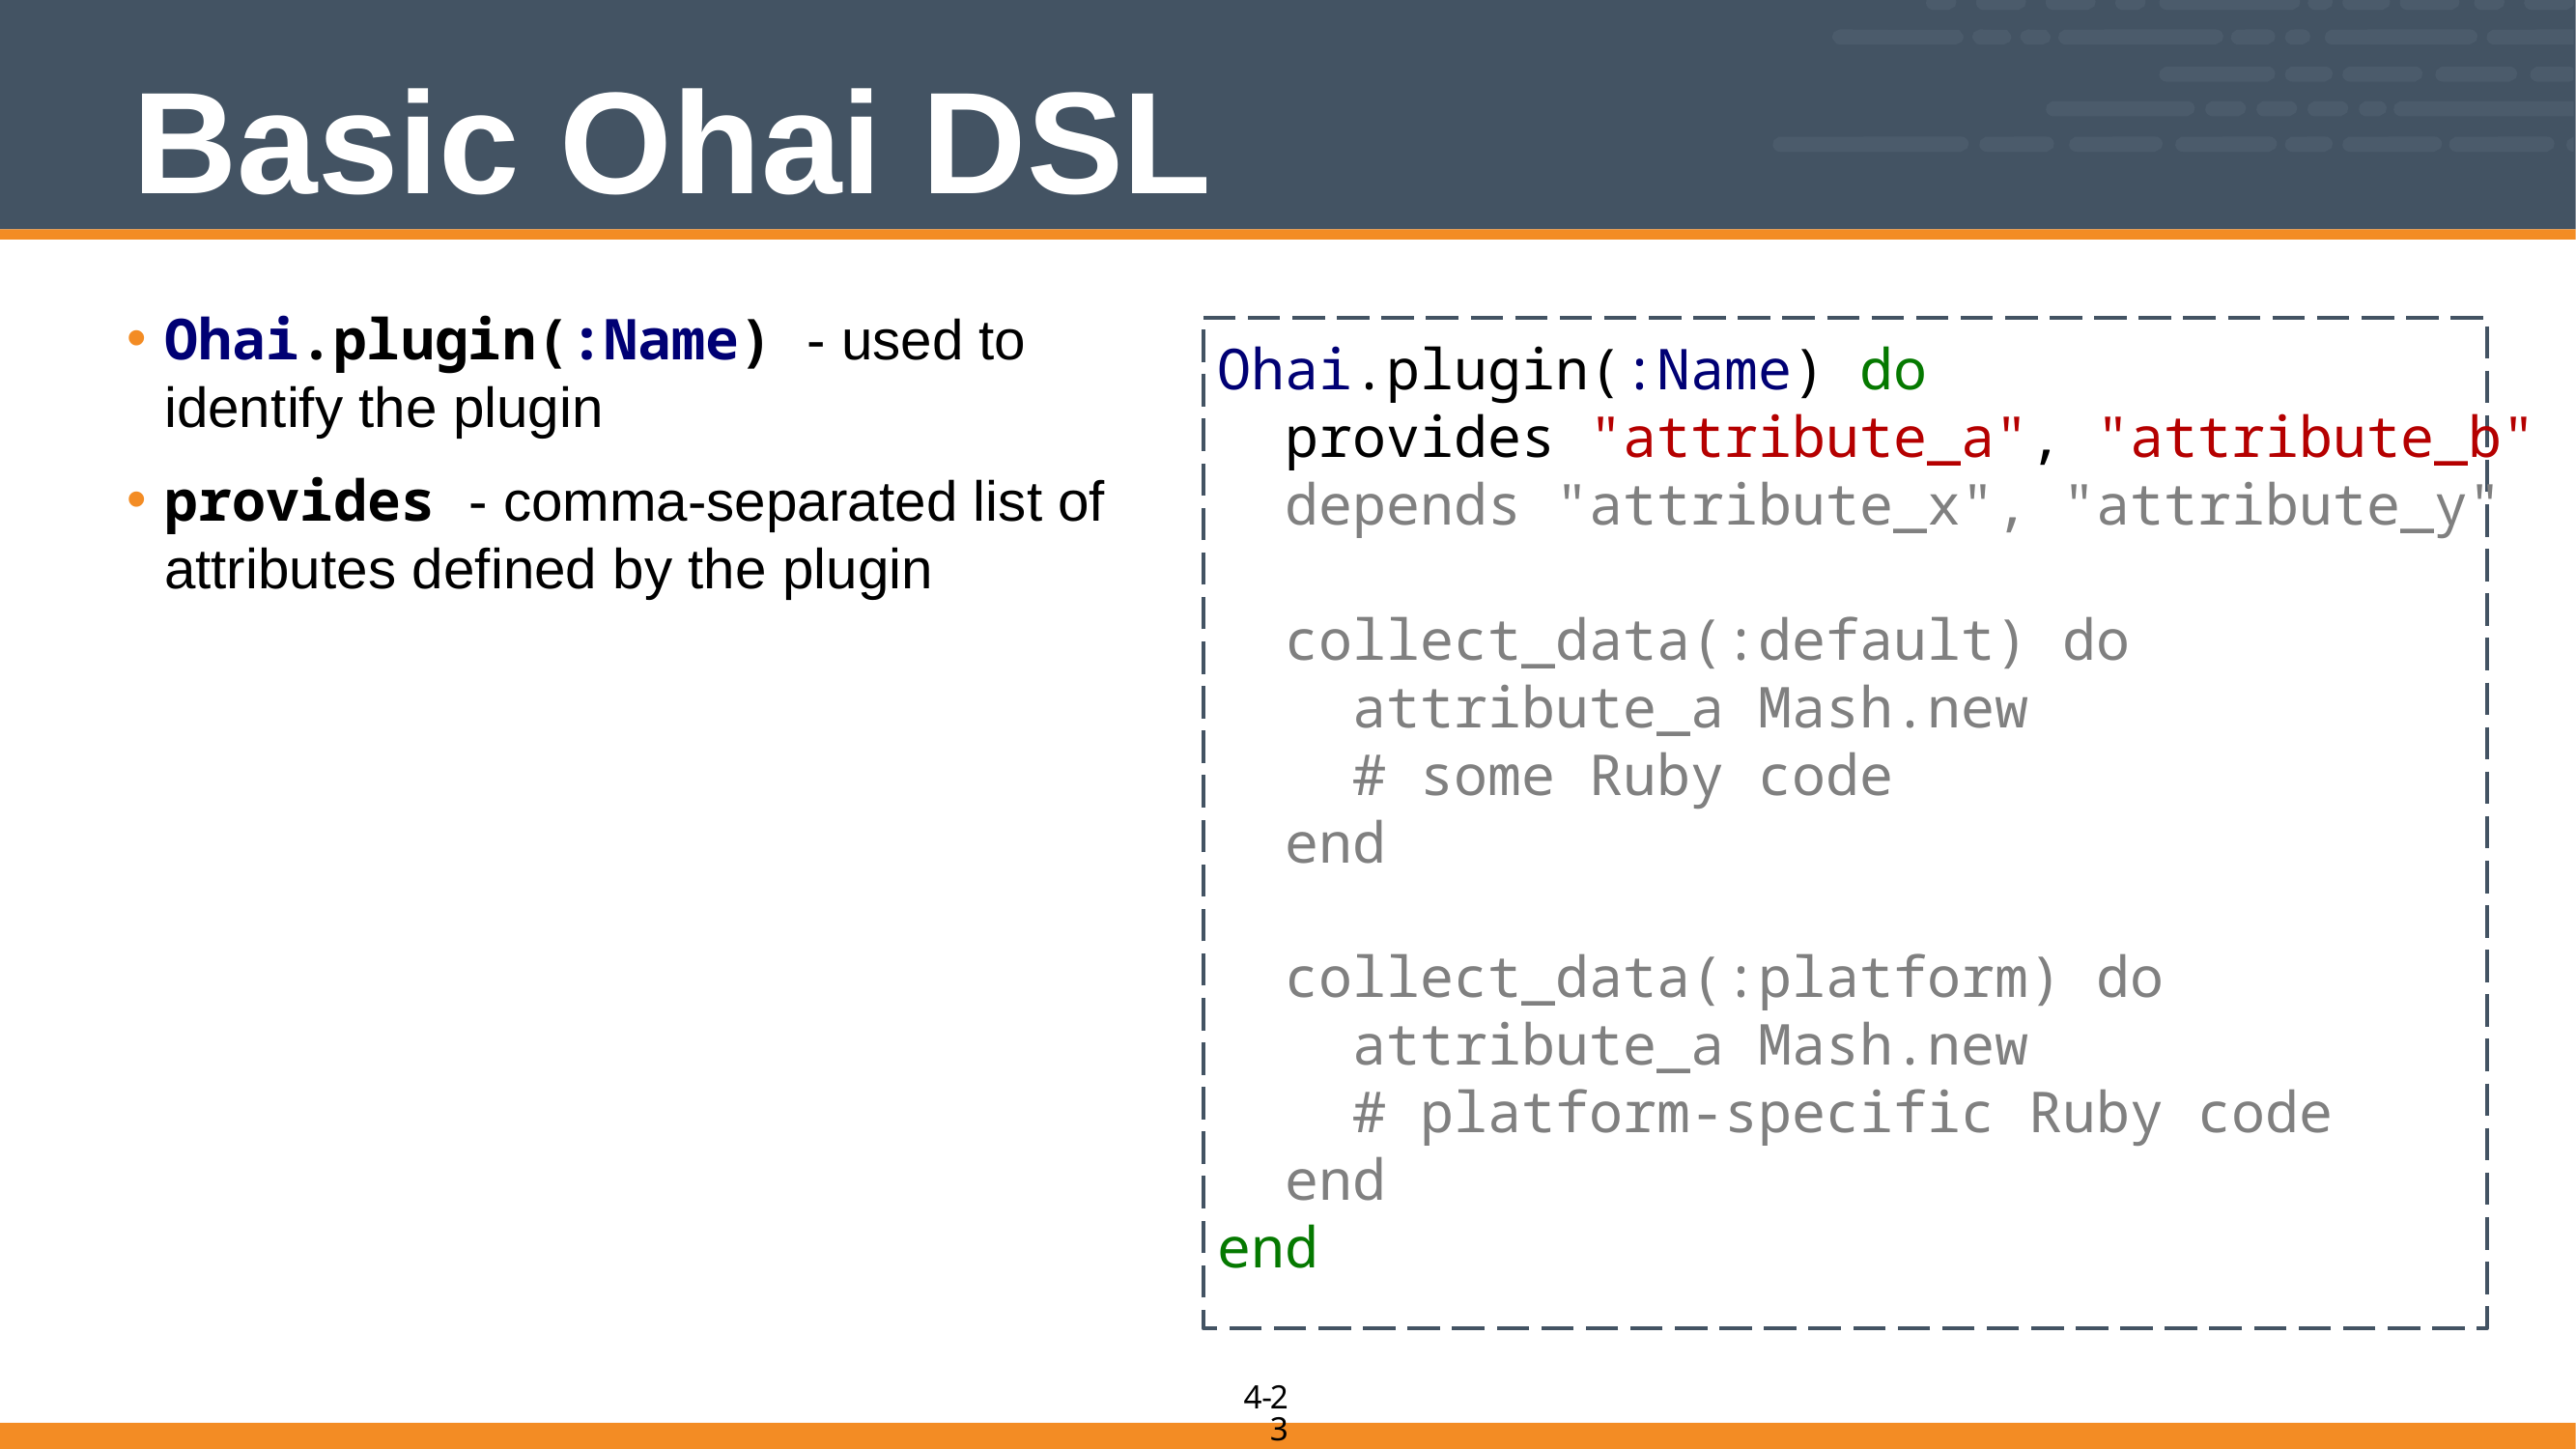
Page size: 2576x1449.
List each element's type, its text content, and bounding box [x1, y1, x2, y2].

text_box Ohai.plugin(:Name) do provides "attribute_a", "attribute_b" depends "attribute_x", "attribute_y" collect_data(:default) do attribute_a Mash.new # some Ruby code end collect_data(:platform) do attribute_a Mash.new # platform-specific Ruby code end end [1203, 326, 2483, 1341]
slide_number 23 [1265, 1377, 1305, 1449]
text_box [1203, 318, 2487, 1328]
text_box Ohai.plugin(:Name) - used to identify the plugin provides - comma-separated list of attributes defined by the plugin [125, 303, 1154, 601]
title Basic Ohai DSL [130, 48, 2446, 291]
